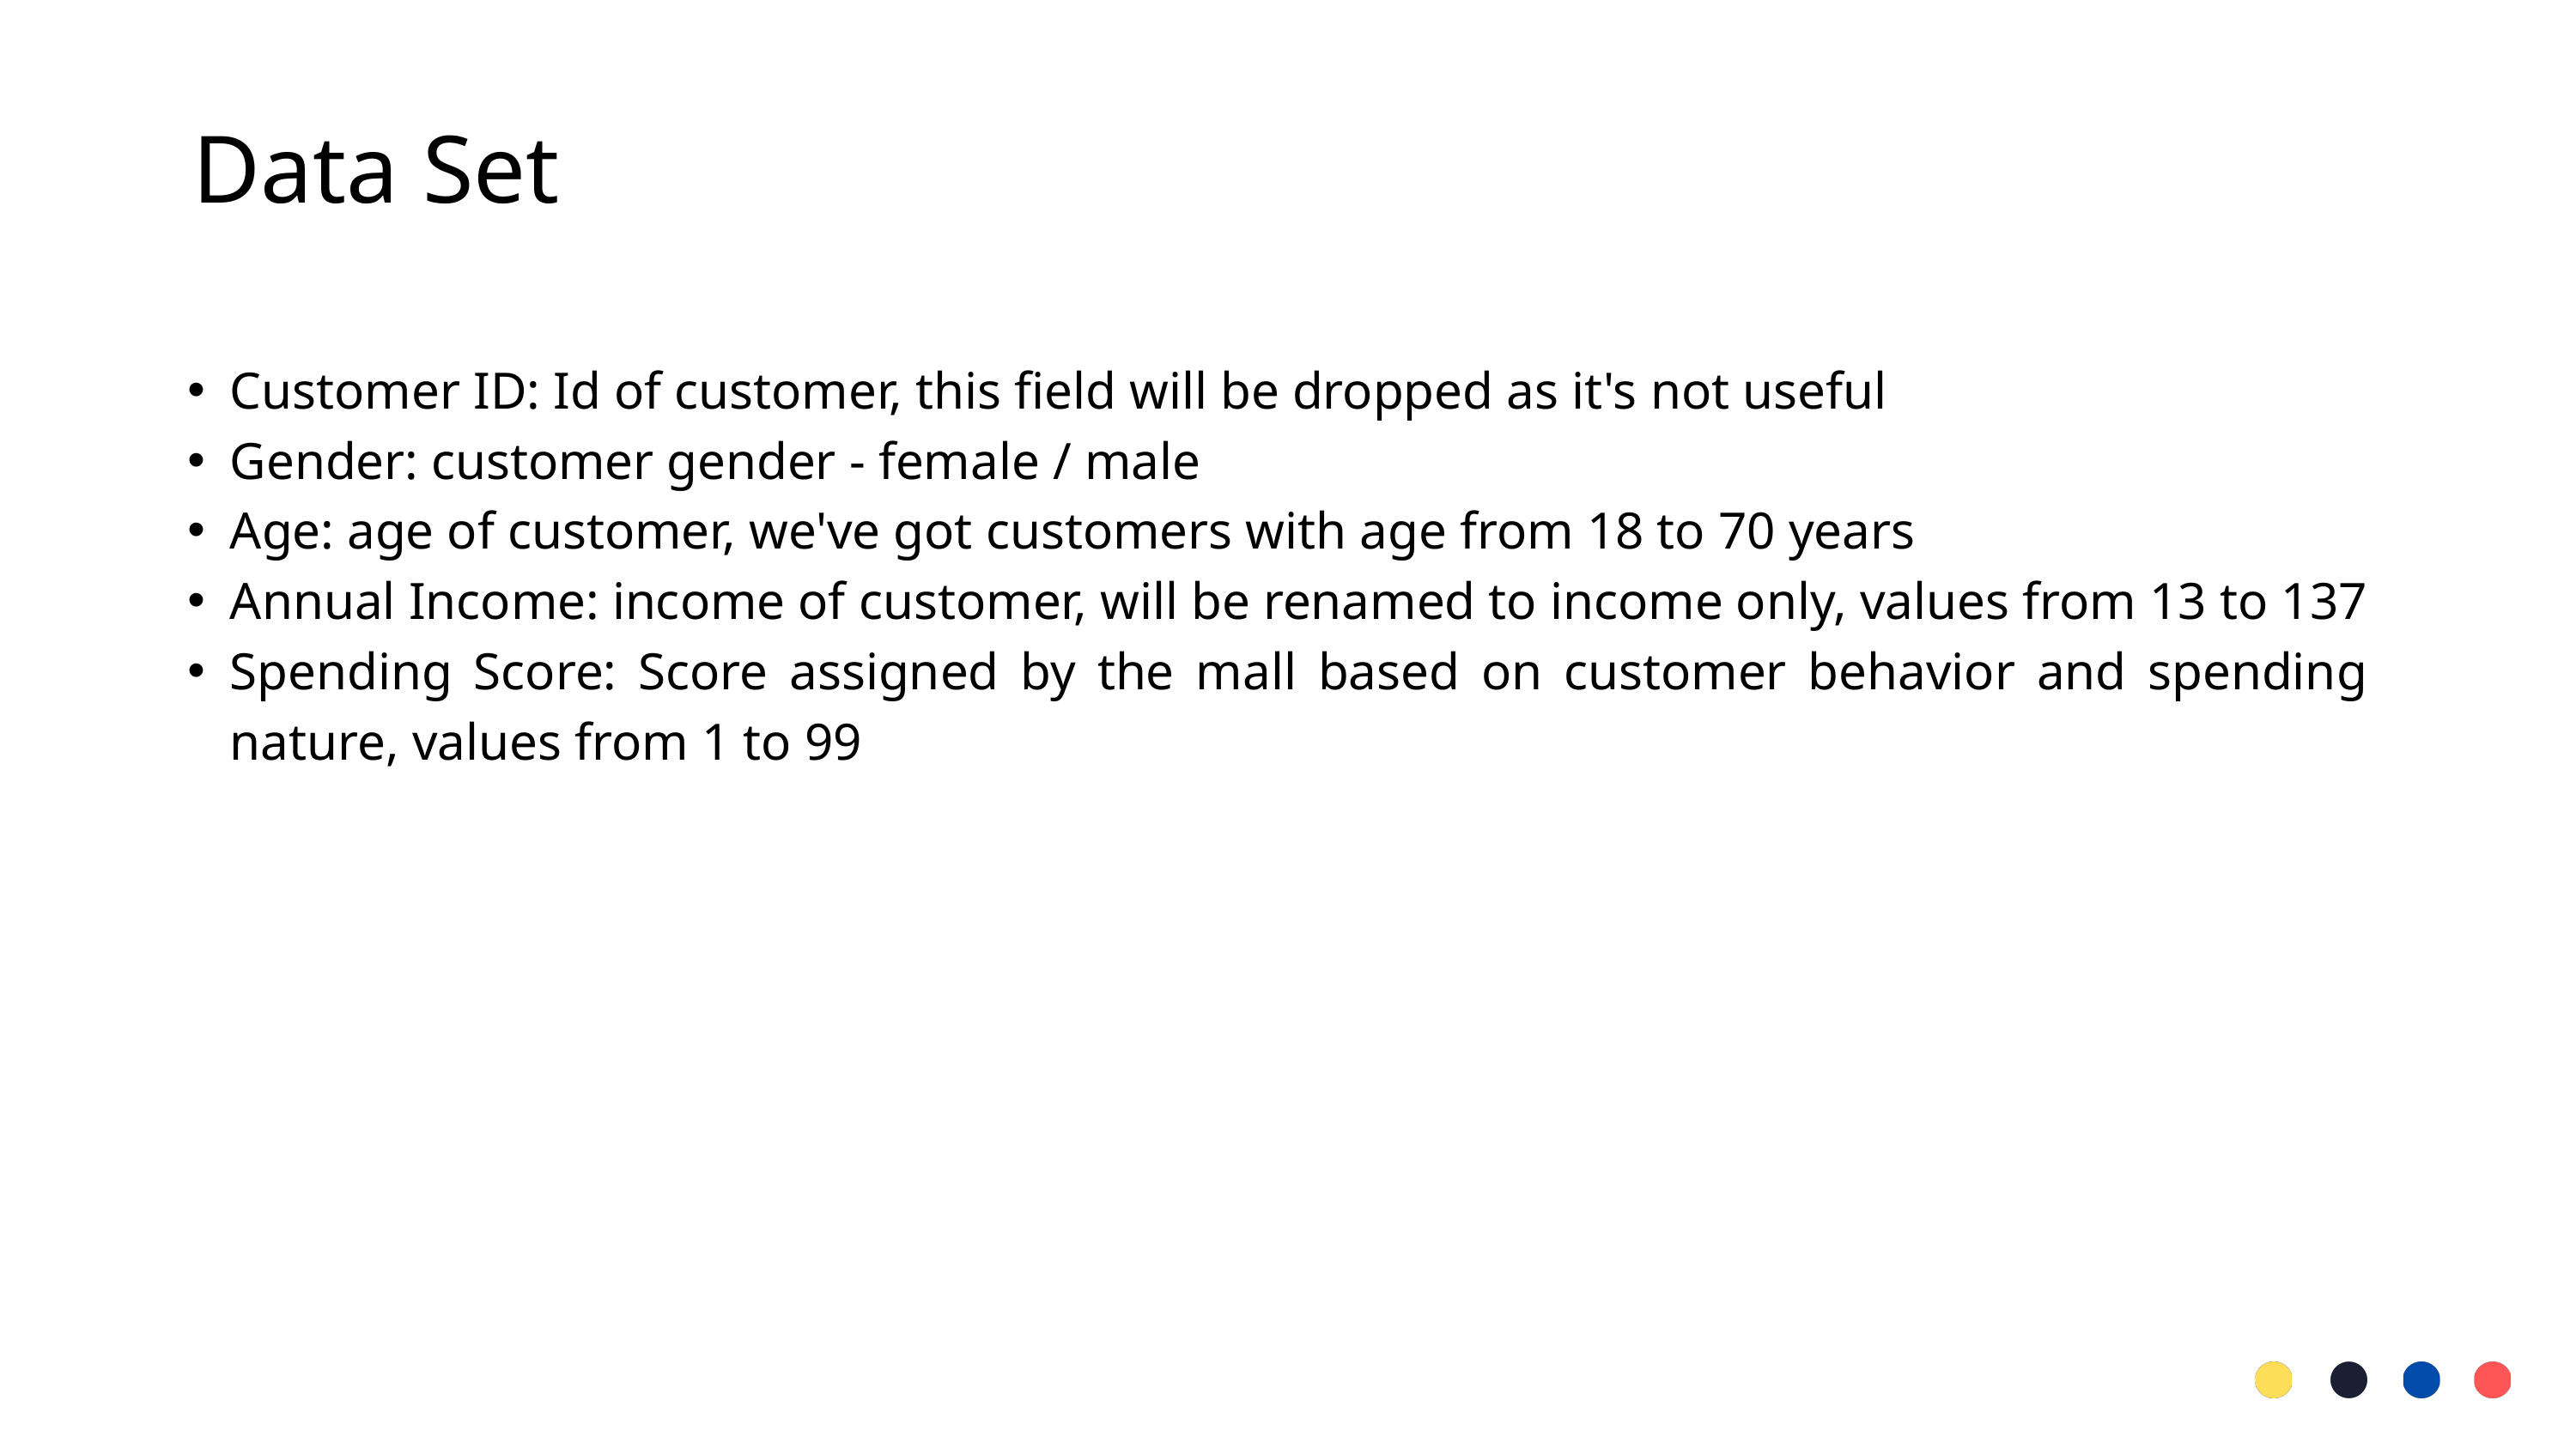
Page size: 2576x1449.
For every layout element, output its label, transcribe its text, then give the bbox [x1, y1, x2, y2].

text_box [2255, 1361, 2293, 1398]
text_box Customer ID: Id of customer, this field will be dropped as it's not useful Gender: customer gender - female / male Age: age of customer, we've got customers with age from 18 to 70 years Annual Income: income of customer, will be renamed to income only, values from 13 to 137 Spending Score: Score assigned by the mall based on customer behavior and spending nature, values from 1 to 99 [144, 279, 2367, 980]
text_box [2330, 1361, 2367, 1398]
text_box [2474, 1361, 2512, 1398]
text_box Data Set [182, 91, 571, 221]
text_box [2403, 1361, 2440, 1398]
